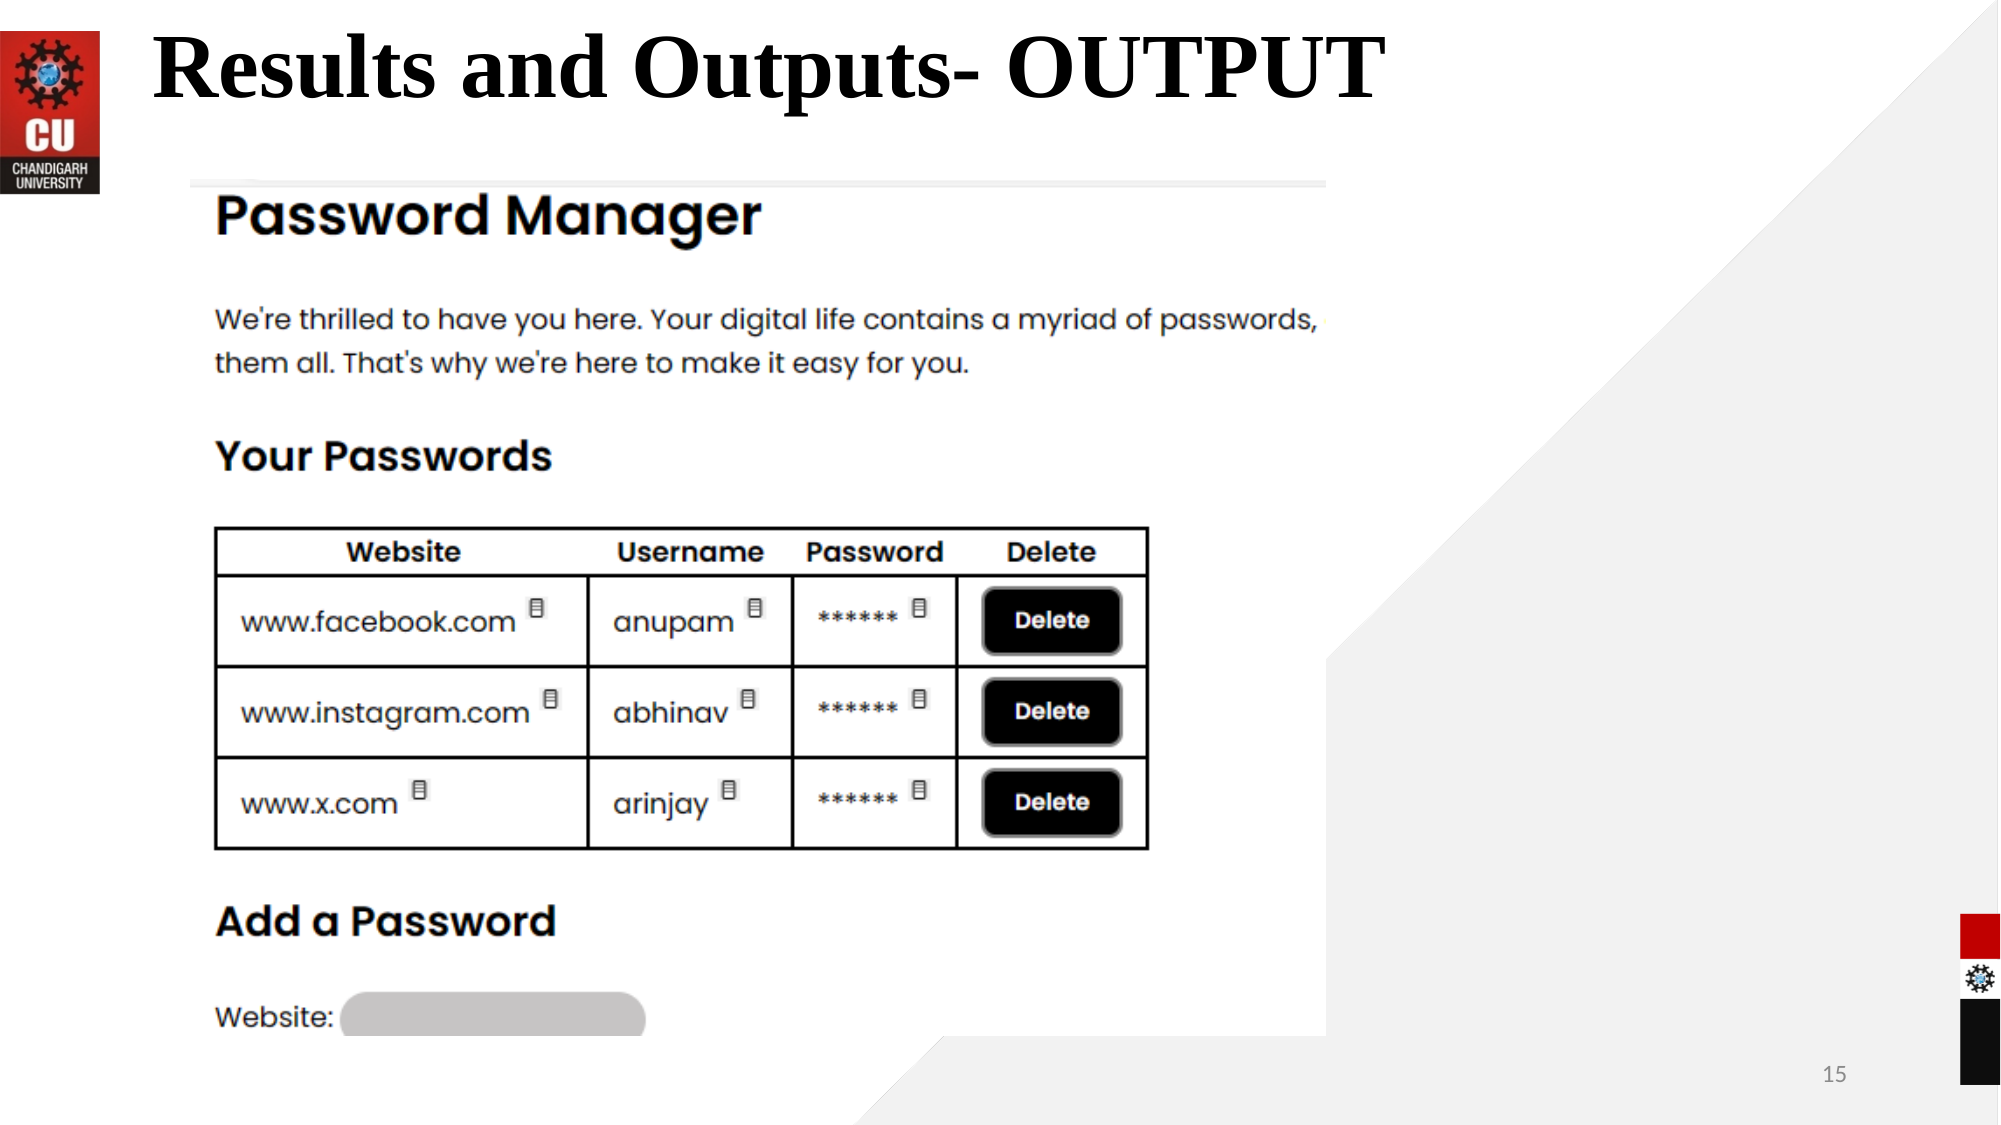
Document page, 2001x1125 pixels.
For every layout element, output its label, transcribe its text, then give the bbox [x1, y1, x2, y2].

slide_number 15 [1412, 1042, 1863, 1103]
picture [0, 0, 2001, 1125]
title Results and Outputs- OUTPUT [137, 0, 1863, 136]
